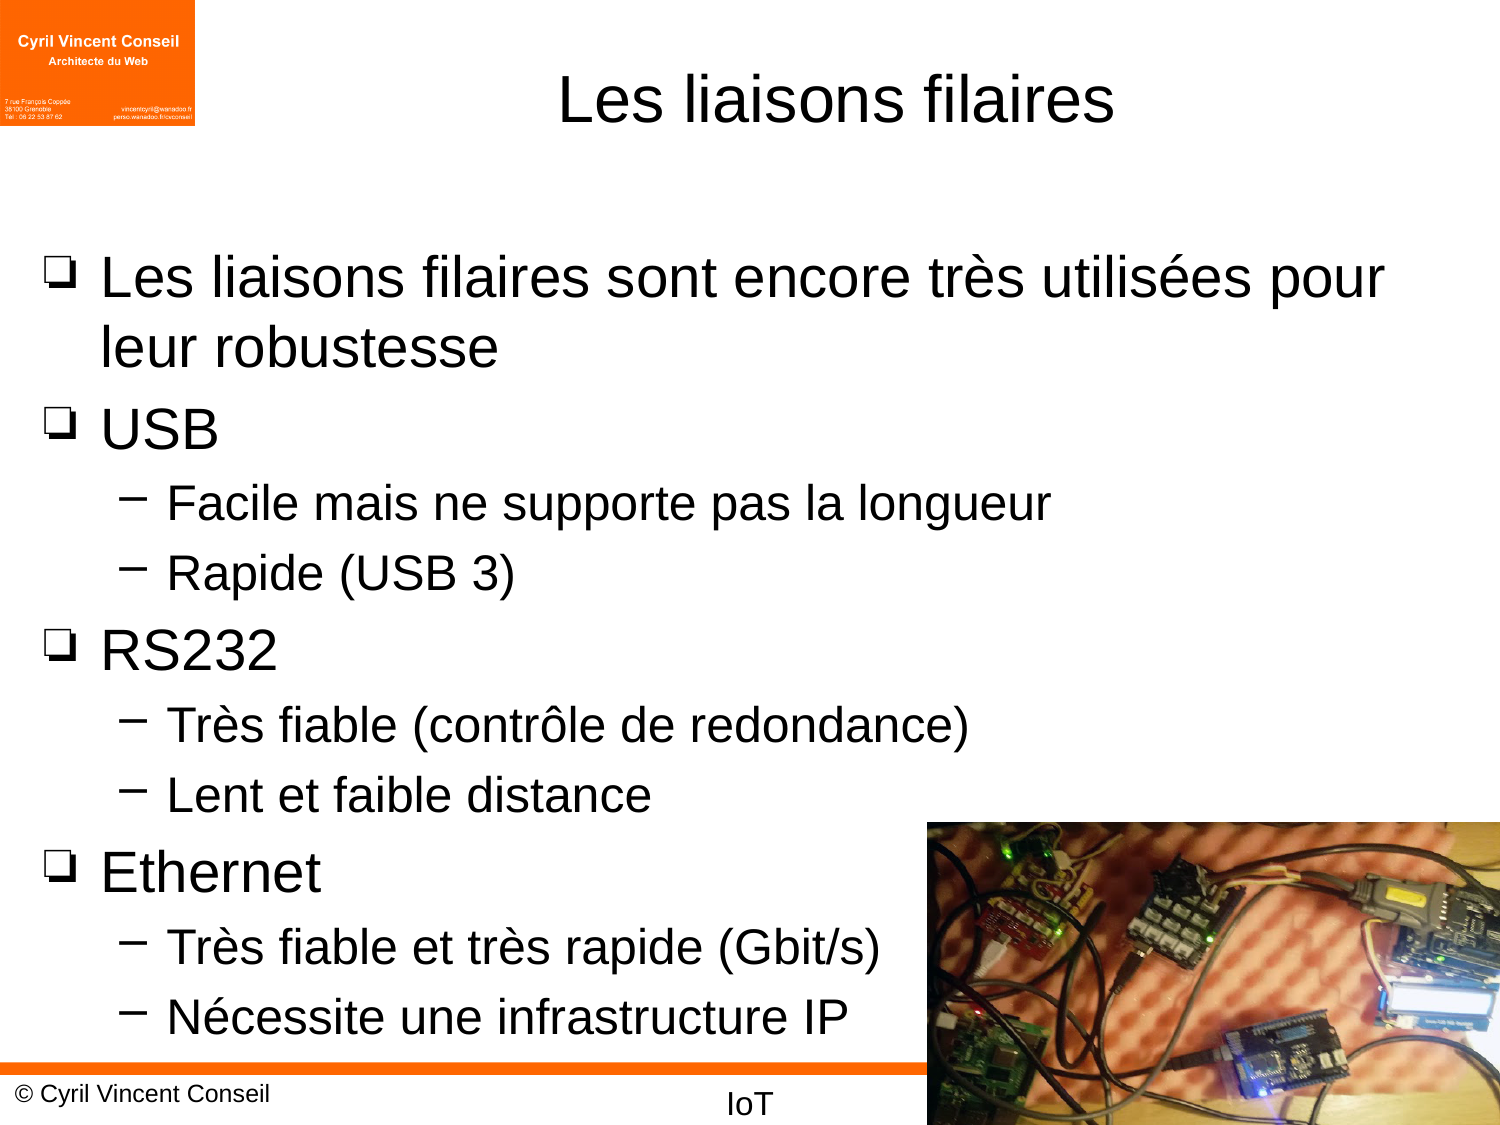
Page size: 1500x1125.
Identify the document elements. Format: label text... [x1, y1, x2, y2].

title Les liaisons filaires [194, 2, 1480, 190]
list Les liaisons filaires sont encore très utilisées pour leur robustesse USB Facile mais ne supporte pas la longueur Rapide (USB 3) RS232 Très fiable (contrôle de redondance) Lent et faible distance Ethernet Très fiable et très rapide (Gbit/s) Nécessite une infrastructure IP [29, 231, 1468, 1059]
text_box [926, 822, 1500, 1125]
picture [0, 0, 195, 126]
